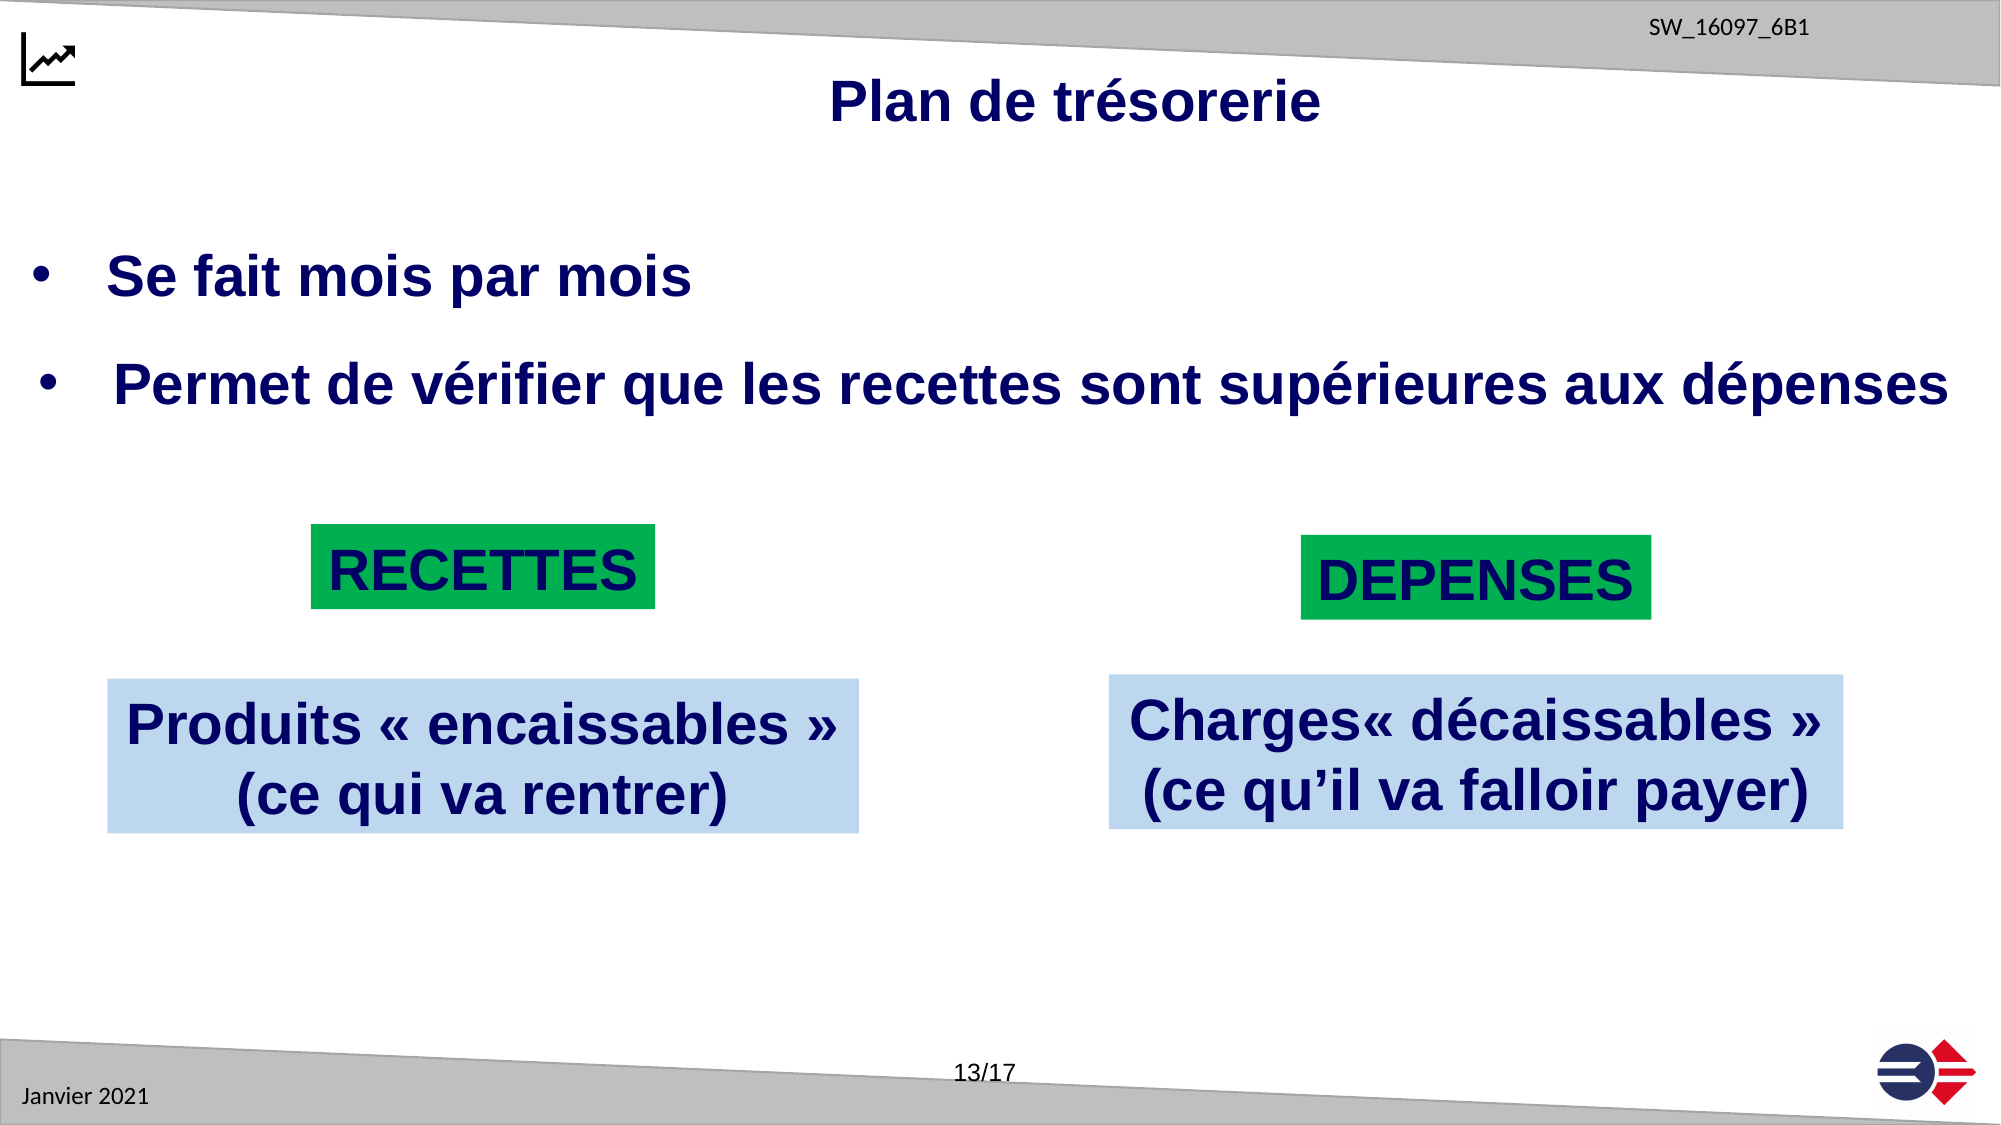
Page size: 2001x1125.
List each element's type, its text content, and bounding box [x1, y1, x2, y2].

text_box Plan de trésorerie [761, 55, 1391, 141]
text_box Charges« décaissables » (ce qu’il va falloir payer) [1108, 674, 1844, 830]
picture [1877, 1026, 1977, 1122]
text_box RECETTES [310, 524, 656, 610]
text_box DEPENSES [1300, 534, 1652, 620]
text_box Permet de vérifier que les recettes sont supérieures aux dépenses [22, 338, 1968, 424]
text_box Produits « encaissables » (ce qui va rentrer) [107, 678, 859, 834]
picture [10, 21, 86, 97]
text_box Se fait mois par mois [0, 231, 747, 316]
